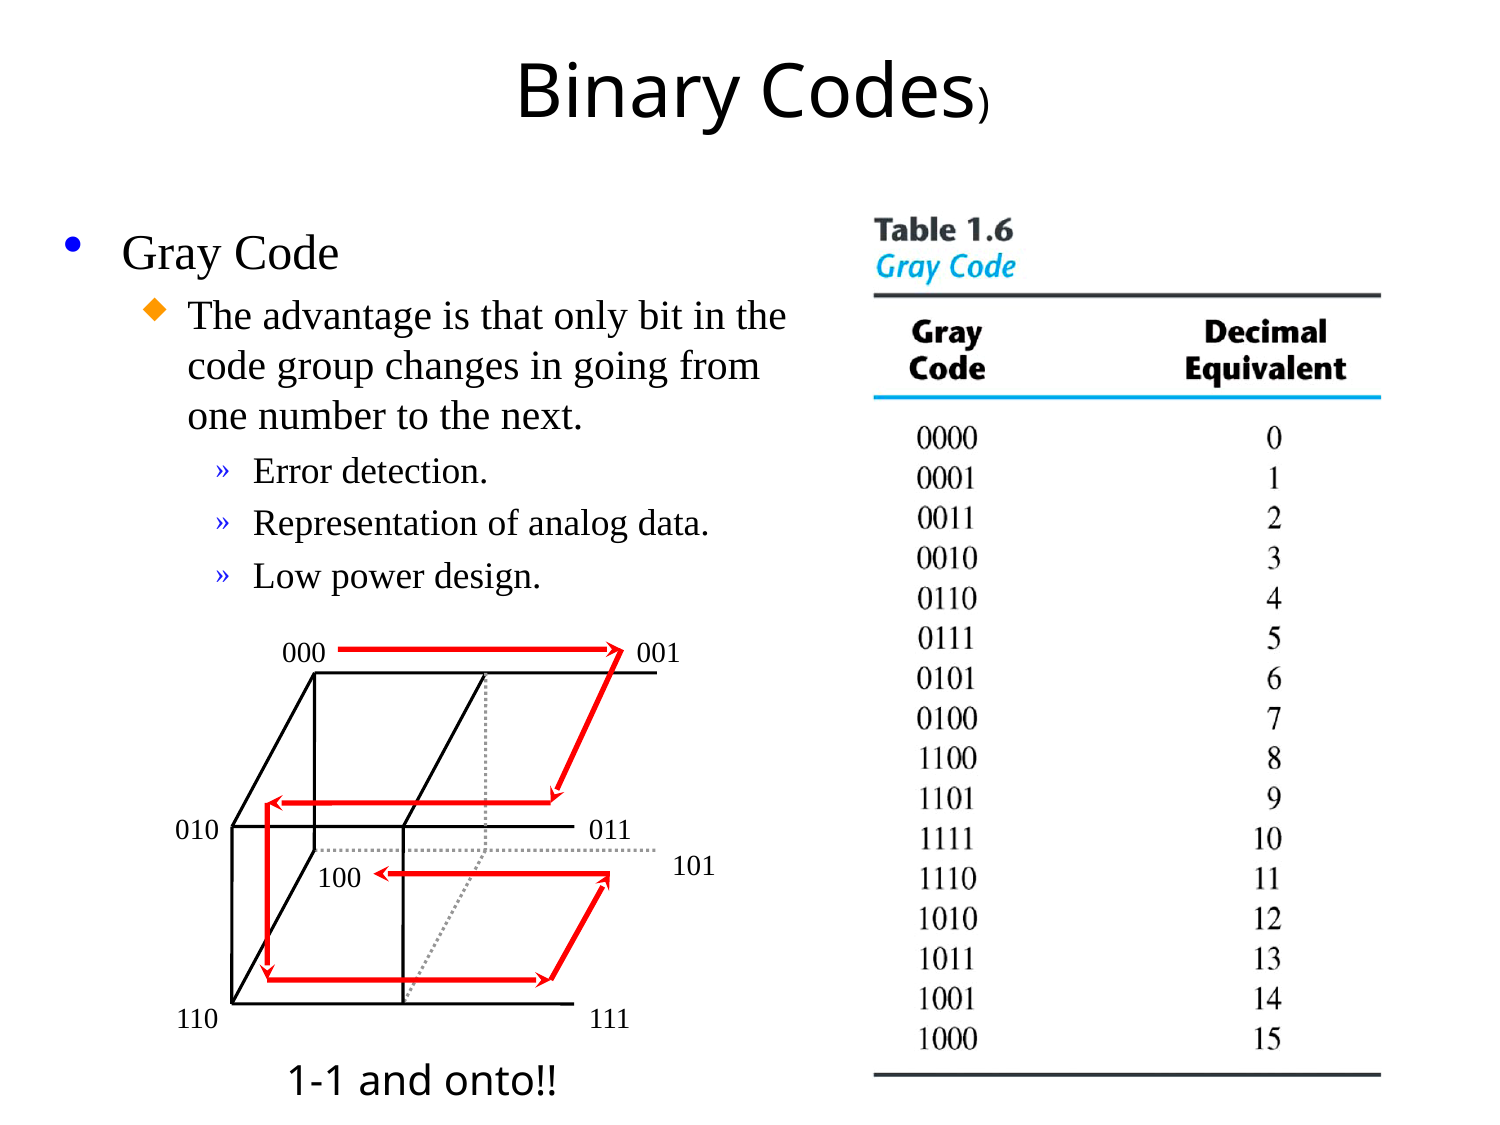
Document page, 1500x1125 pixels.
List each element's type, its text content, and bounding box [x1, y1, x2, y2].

title Binary Codes) [48, 37, 1456, 138]
picture [869, 209, 1384, 1081]
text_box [159, 625, 732, 1044]
text_box 1-1 and onto!! [271, 1051, 573, 1111]
list Gray Code The advantage is that only bit in the code group changes in going from one number to the next. Error detection. Representation of analog data. Low power design. [50, 212, 807, 1066]
